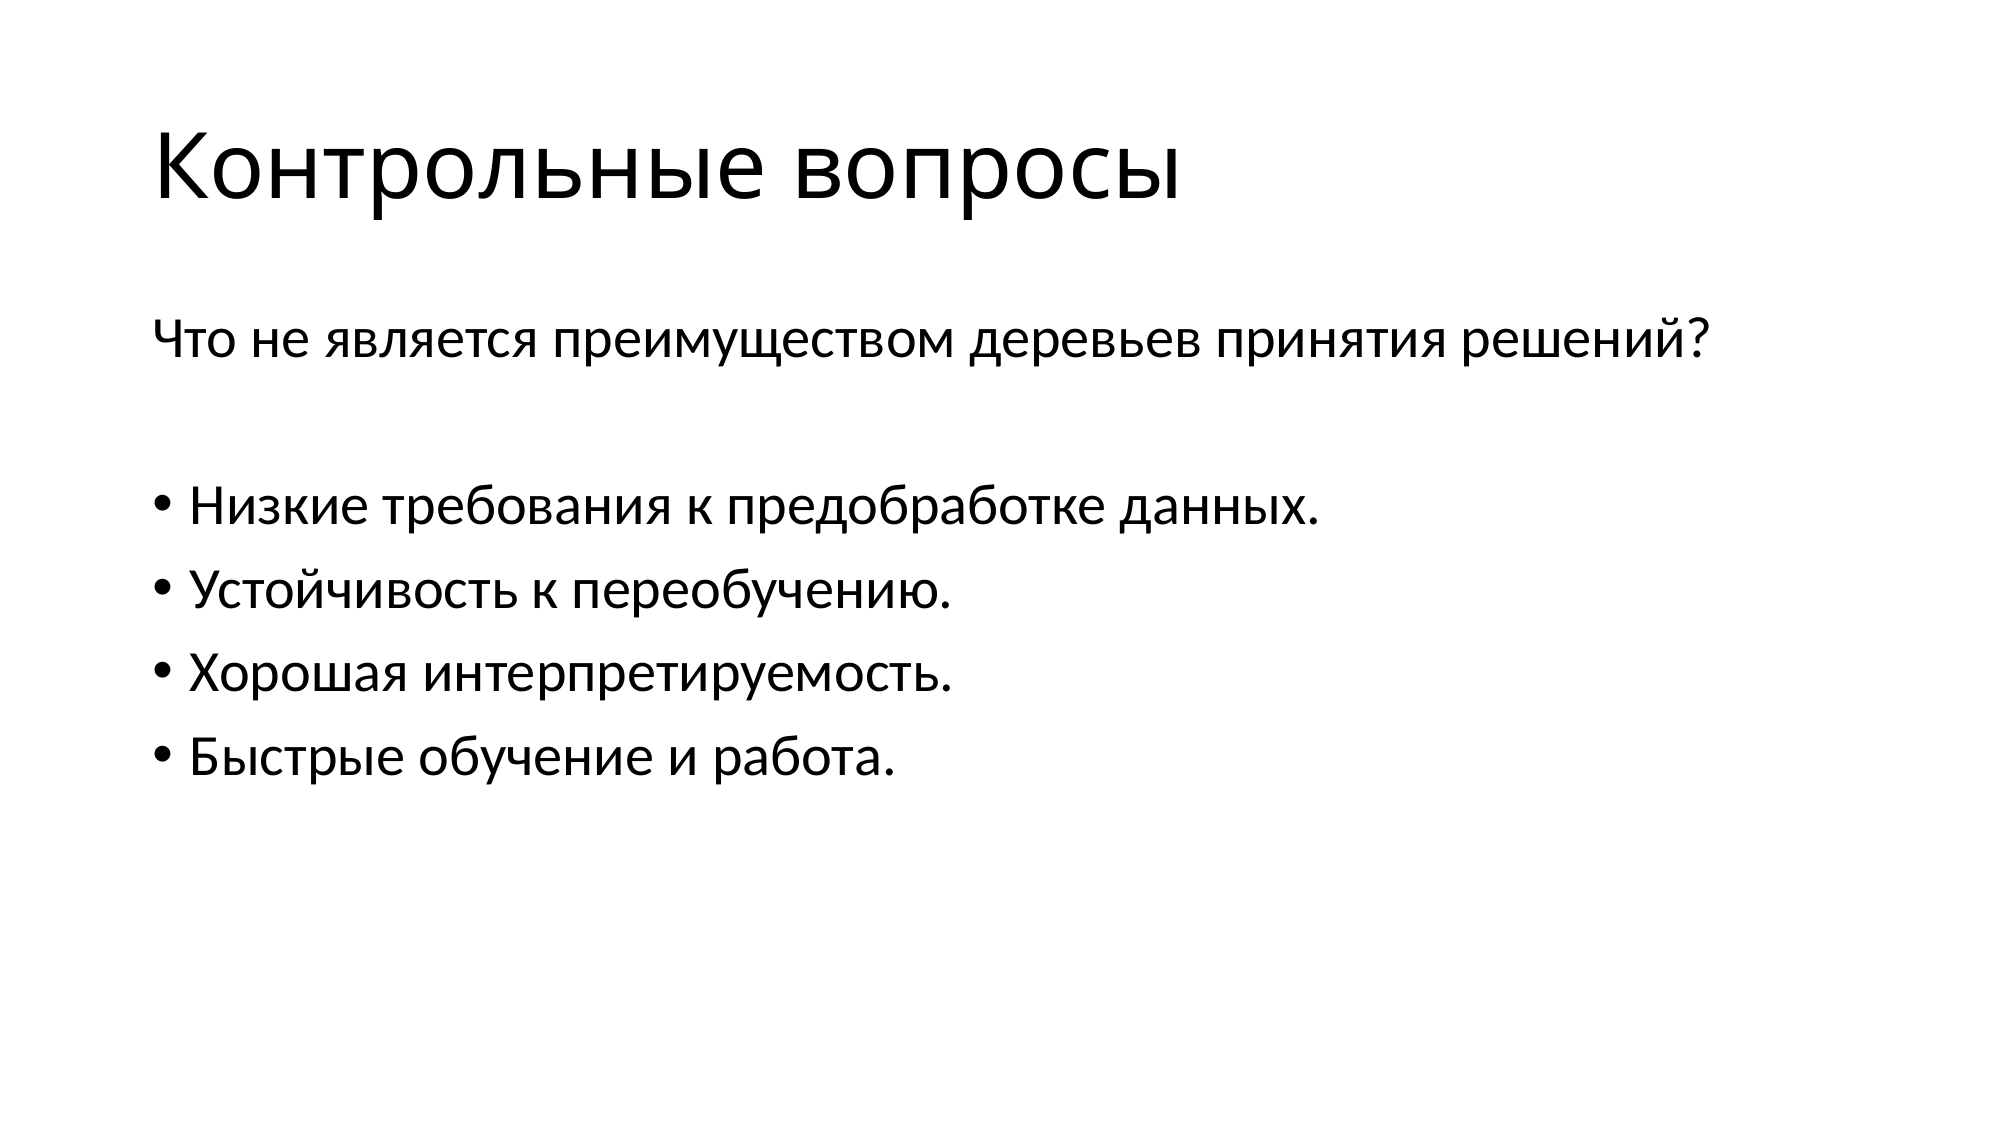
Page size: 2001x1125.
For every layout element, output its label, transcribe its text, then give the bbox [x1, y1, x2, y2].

title Контрольные вопросы [137, 59, 1863, 278]
list Что не является преимуществом деревьев принятия решений? Низкие требования к предобработке данных. Устойчивость к переобучению. Хорошая интерпретируемость. Быстрые обучение и работа. [137, 299, 1863, 1014]
